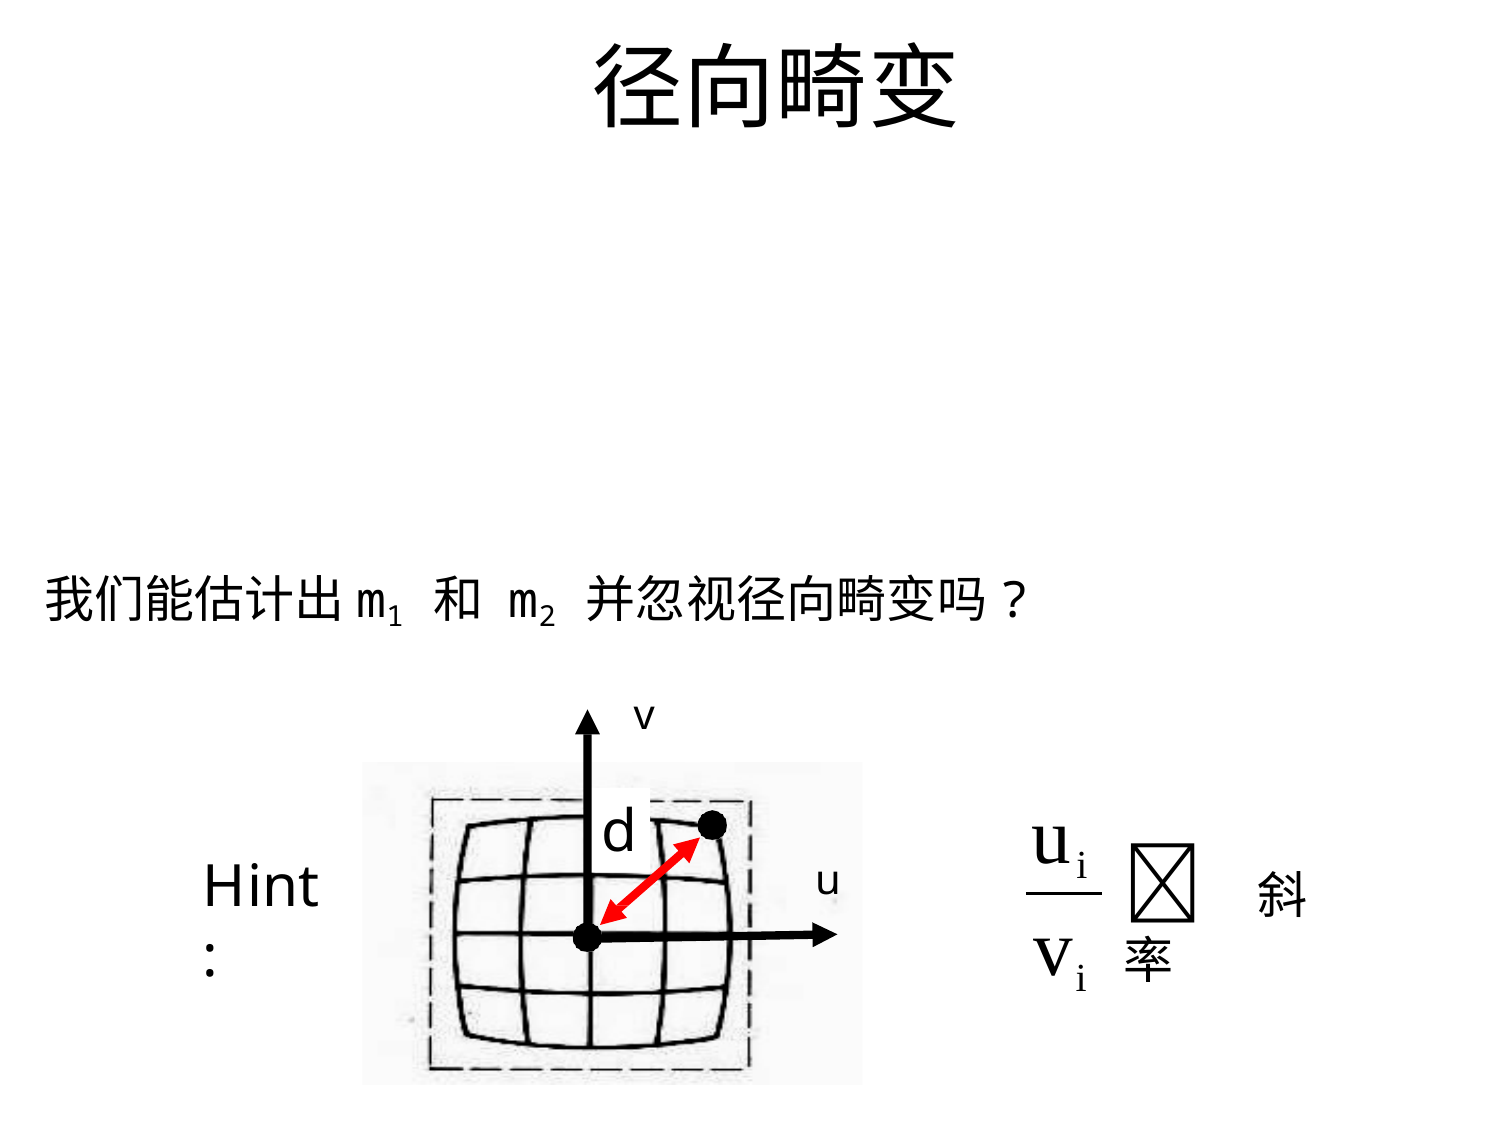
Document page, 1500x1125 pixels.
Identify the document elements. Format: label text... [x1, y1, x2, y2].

text_box ui [1029, 781, 1092, 887]
text_box d [598, 790, 638, 863]
text_box  斜 率 [1121, 831, 1353, 989]
text_box [592, 787, 651, 873]
text_box 我们能估计出m1 和 m2 并忽视径向畸变吗? v [42, 565, 1423, 739]
text_box [600, 838, 699, 925]
title 径向畸变 [426, 26, 1123, 217]
text_box [362, 762, 863, 1085]
text_box vi [1030, 893, 1091, 1000]
text_box [697, 810, 727, 840]
text_box Hint: [200, 845, 330, 988]
text_box u [812, 850, 840, 903]
text_box [583, 739, 592, 939]
text_box [587, 922, 838, 948]
text_box [572, 922, 602, 952]
